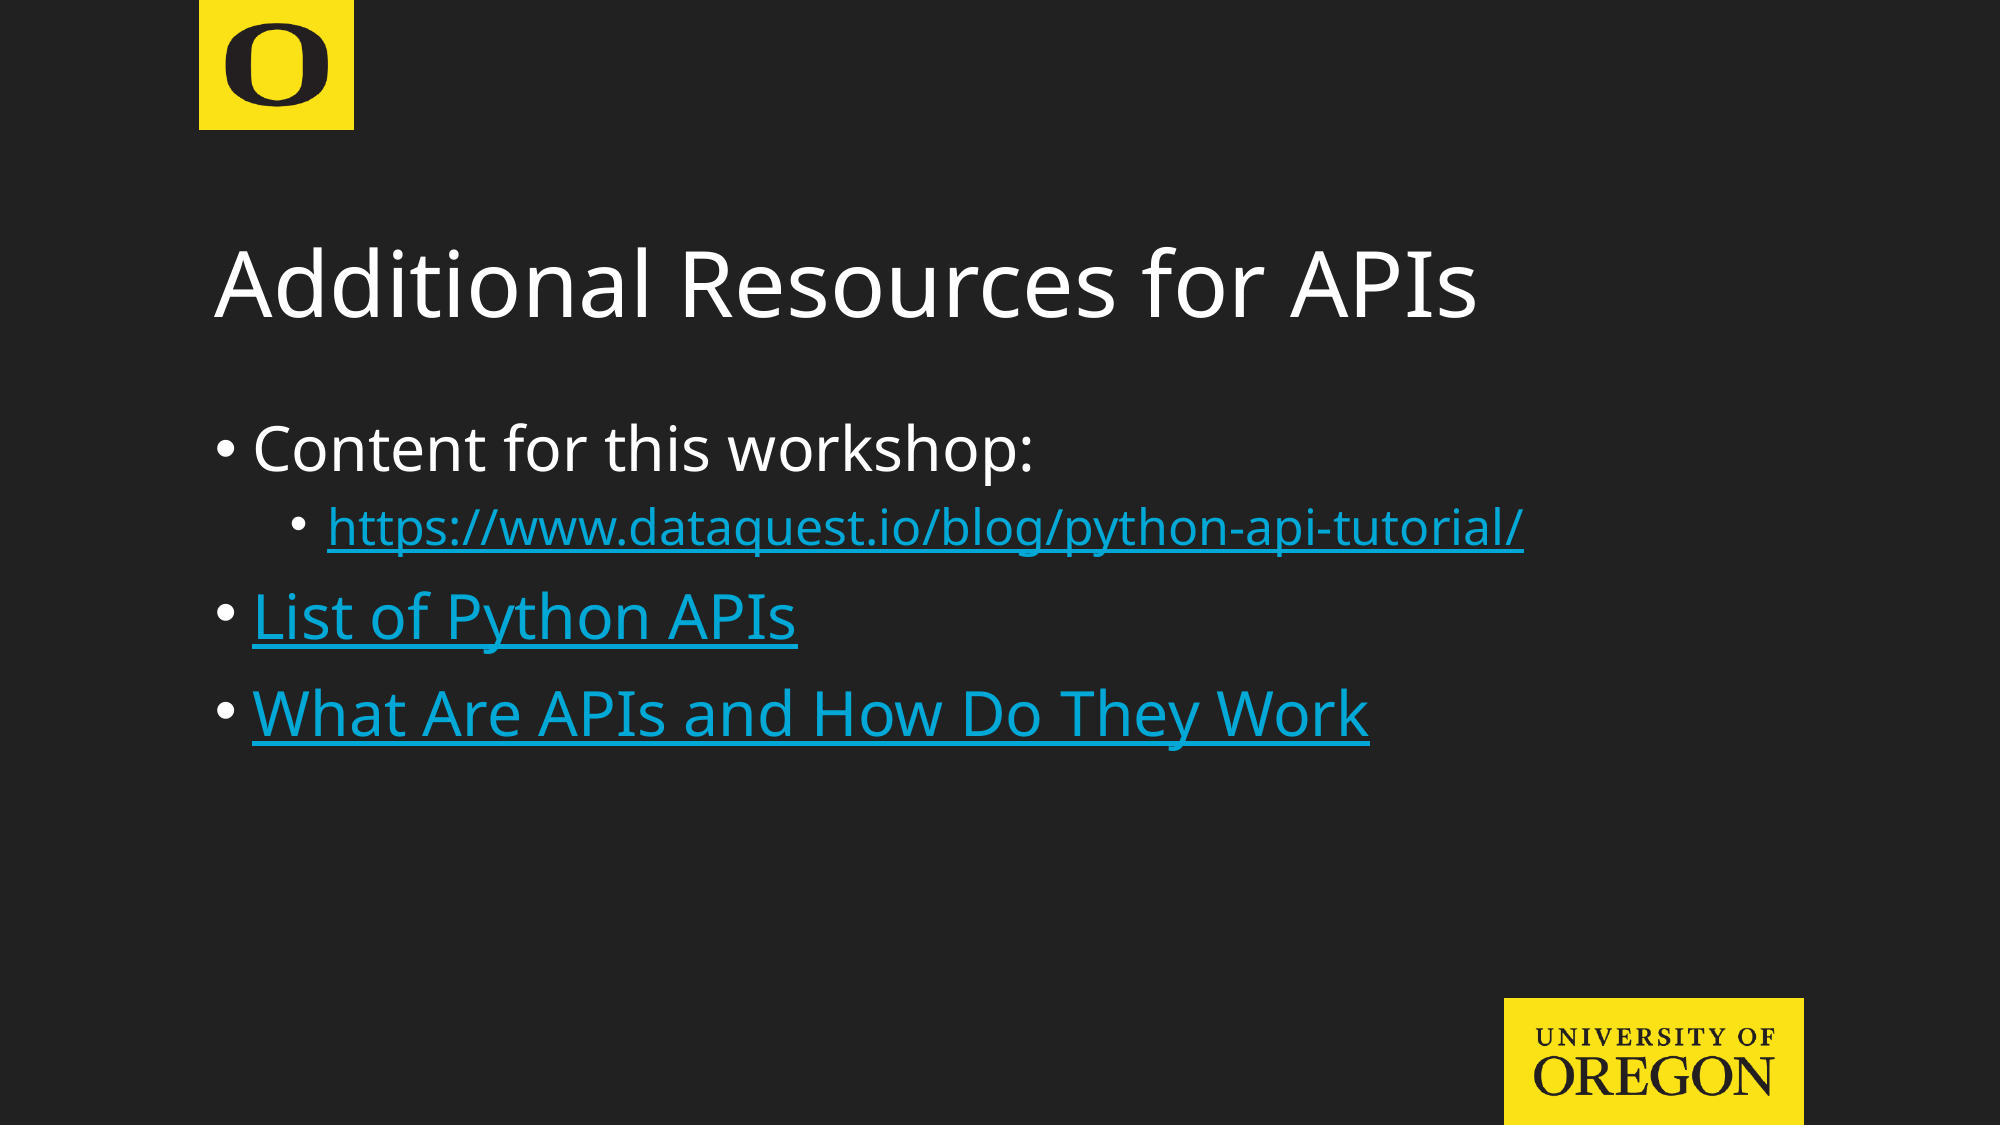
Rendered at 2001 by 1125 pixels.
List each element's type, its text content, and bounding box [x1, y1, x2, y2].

list Content for this workshop: https://www.dataquest.io/blog/python-api-tutorial/ List of Python APIs What Are APIs and How Do They Work [199, 410, 1801, 947]
picture [1504, 998, 1804, 1125]
title Additional Resources for APIs [199, 178, 1801, 397]
picture [199, 0, 354, 130]
